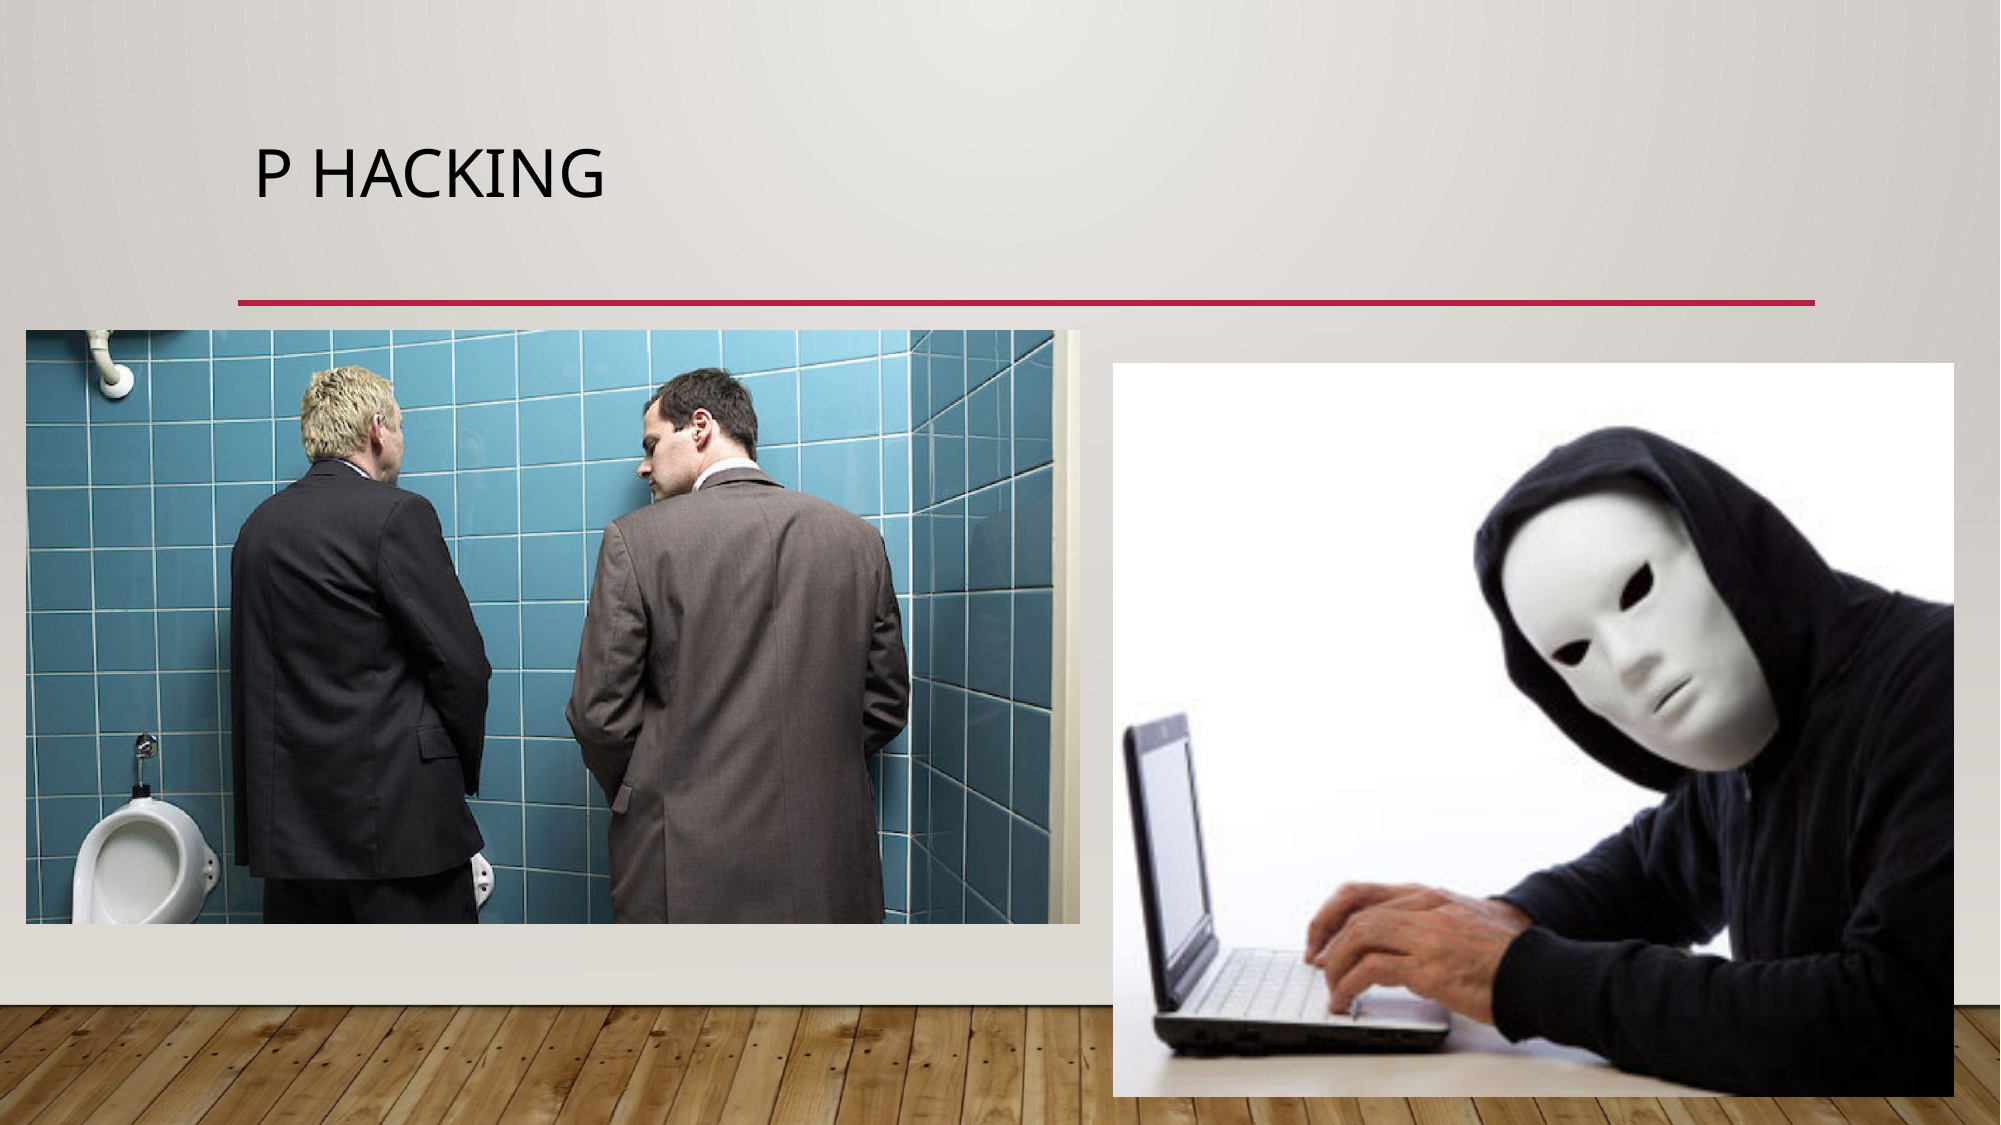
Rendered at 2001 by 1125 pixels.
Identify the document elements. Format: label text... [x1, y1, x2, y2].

picture [26, 330, 1081, 924]
title P Hacking [238, 131, 1814, 305]
picture [0, 363, 2000, 1125]
